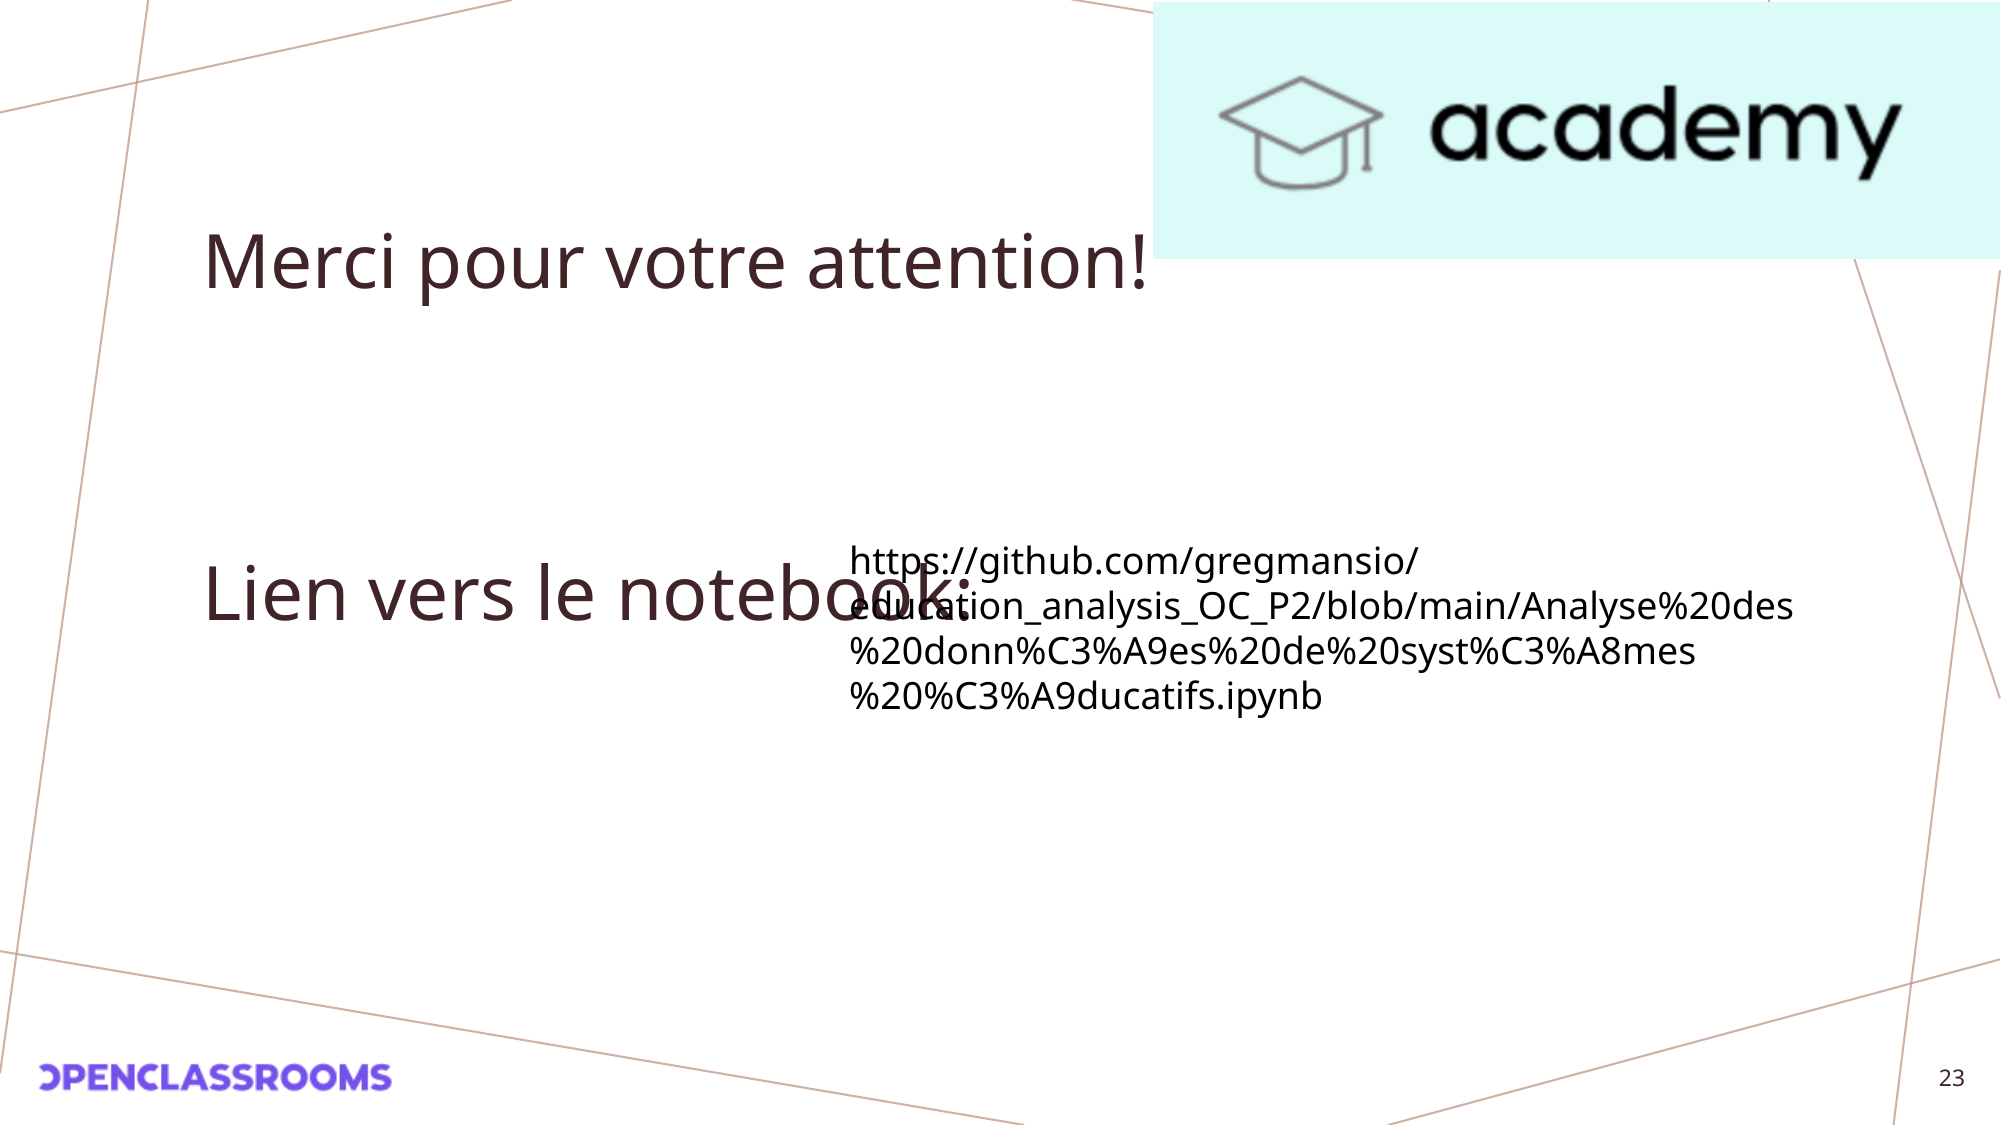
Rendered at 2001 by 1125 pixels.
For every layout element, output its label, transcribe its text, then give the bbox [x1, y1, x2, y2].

list Merci pour votre attention! Lien vers le notebook: [187, 205, 1813, 866]
slide_number 23 [1903, 1049, 1981, 1110]
picture [1153, 2, 2000, 259]
picture [19, 1025, 423, 1125]
text_box https://github.com/gregmansio/education_analysis_OC_P2/blob/main/Analyse%20des%20donn%C3%A9es%20de%20syst%C3%A8mes%20%C3%A9ducatifs.ipynb [834, 529, 1920, 725]
